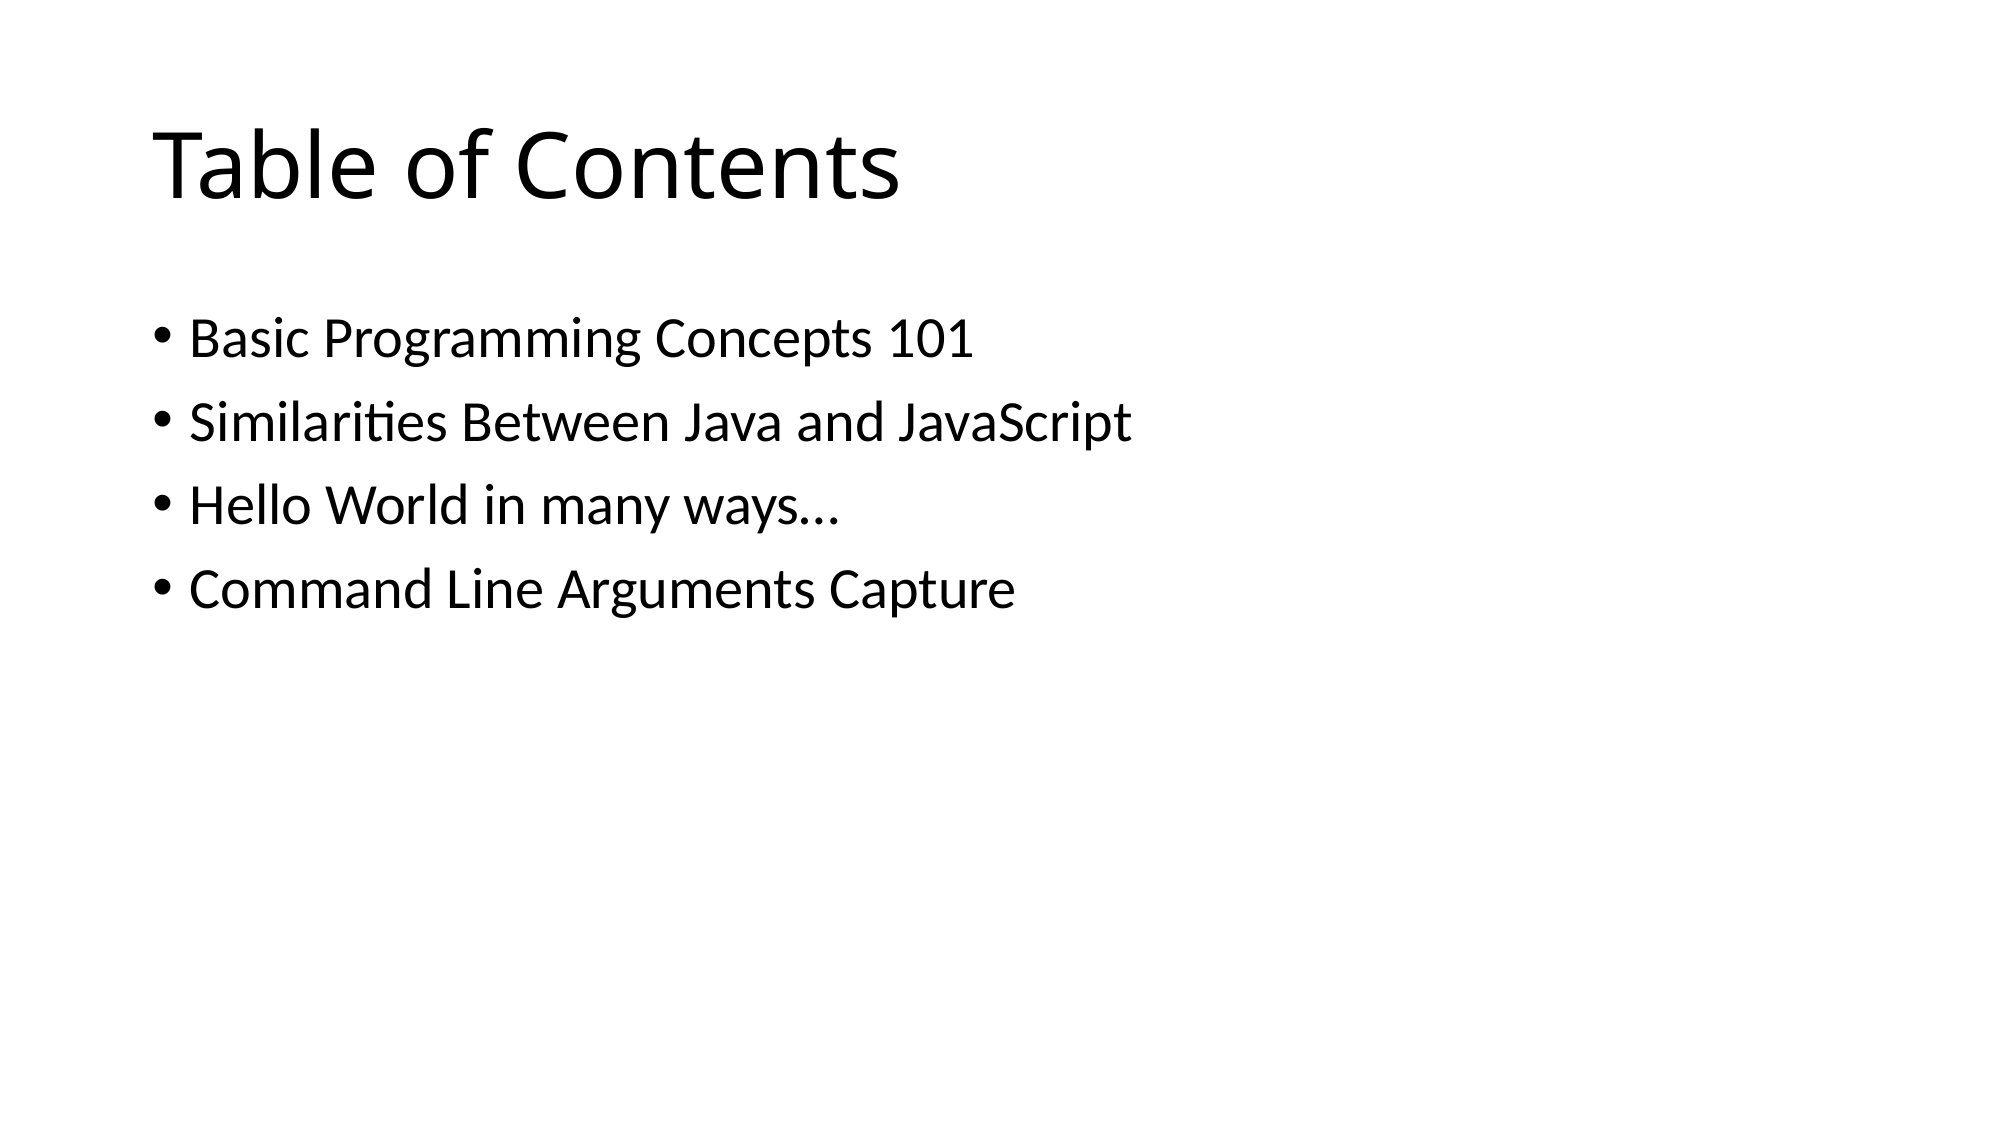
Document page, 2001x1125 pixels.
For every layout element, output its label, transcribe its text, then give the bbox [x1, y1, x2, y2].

title Table of Contents [137, 59, 1863, 278]
list Basic Programming Concepts 101 Similarities Between Java and JavaScript Hello World in many ways… Command Line Arguments Capture [137, 299, 1863, 1014]
